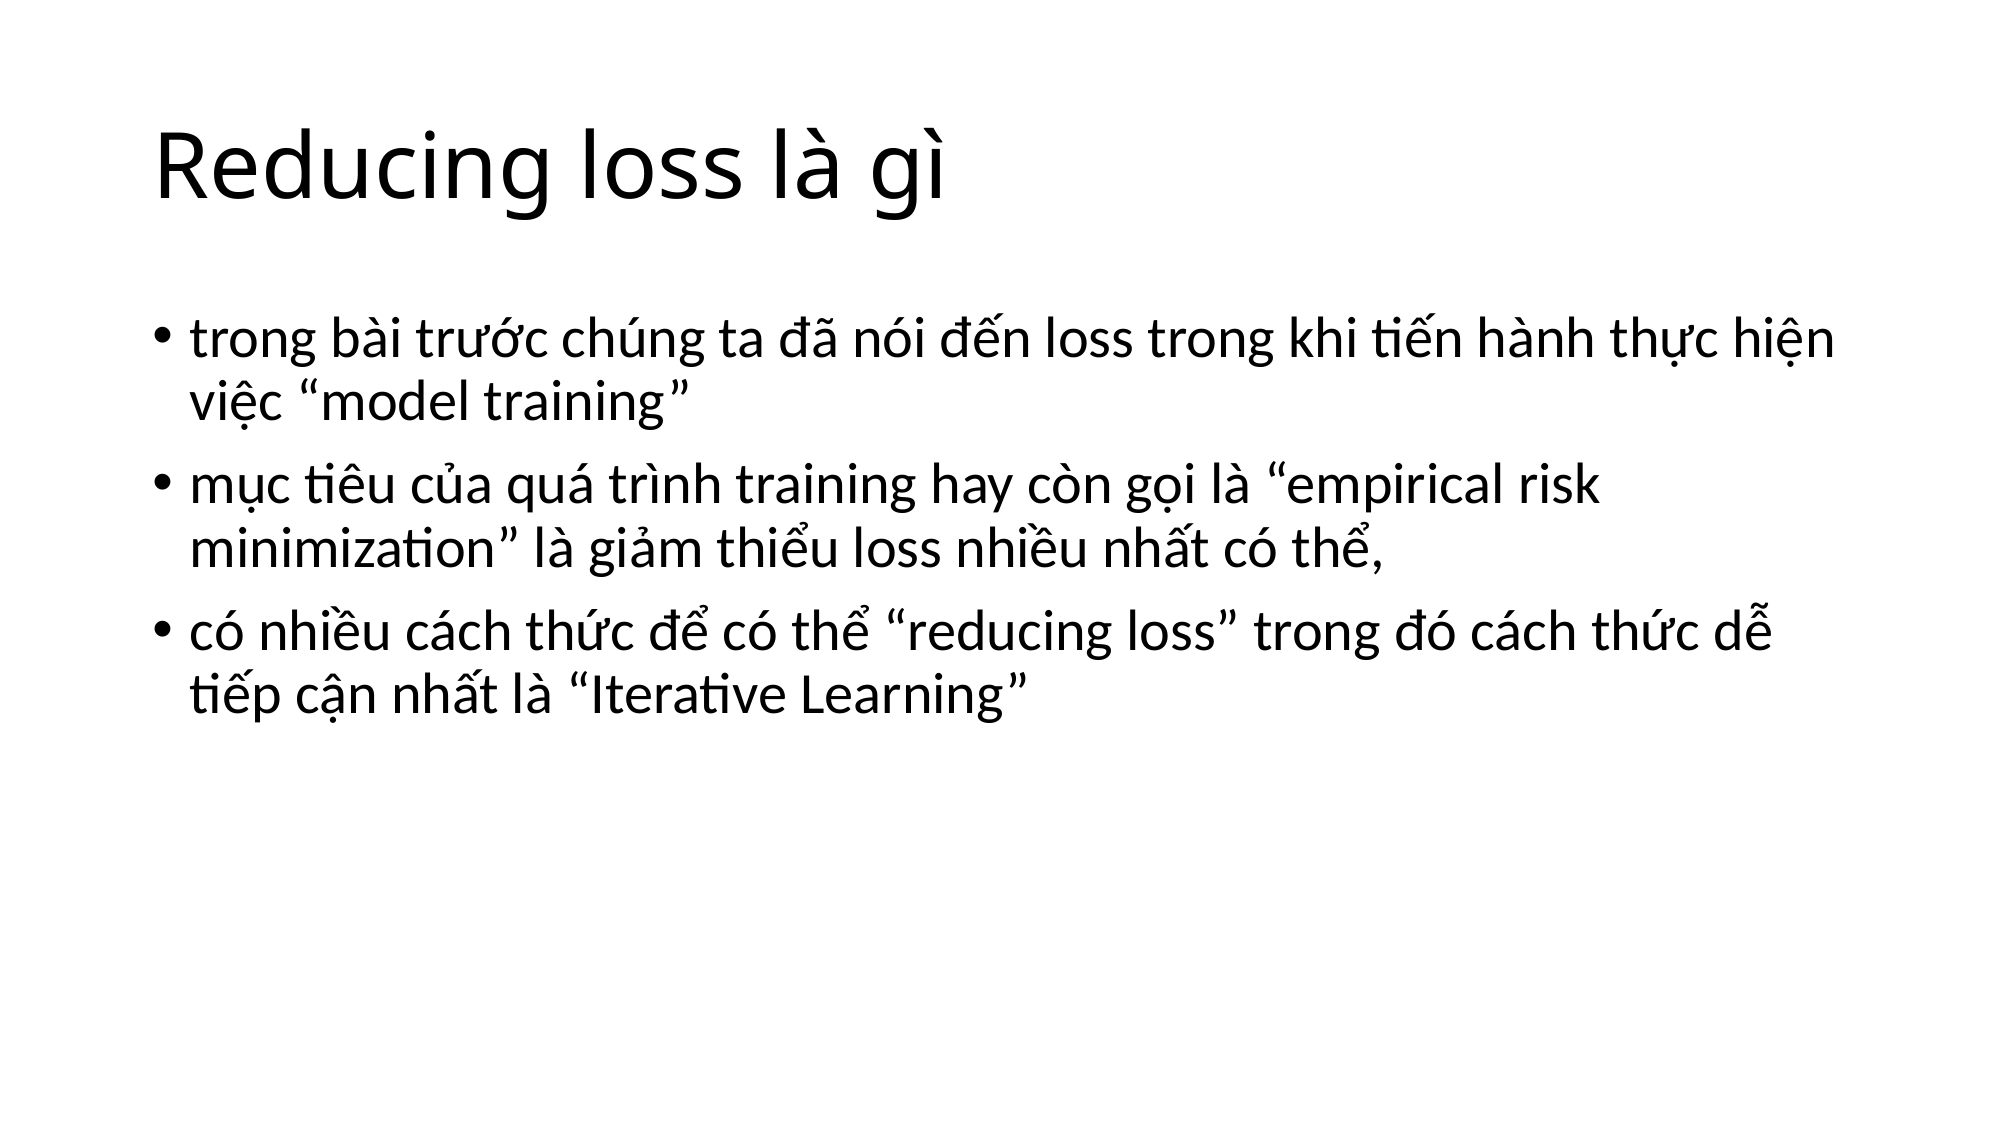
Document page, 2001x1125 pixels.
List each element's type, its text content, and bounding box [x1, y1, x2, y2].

list trong bài trước chúng ta đã nói đến loss trong khi tiến hành thực hiện việc “model training” mục tiêu của quá trình training hay còn gọi là “empirical risk minimization” là giảm thiểu loss nhiều nhất có thể, có nhiều cách thức để có thể “reducing loss” trong đó cách thức dễ tiếp cận nhất là “Iterative Learning” [137, 299, 1863, 1014]
title Reducing loss là gì [137, 59, 1863, 278]
